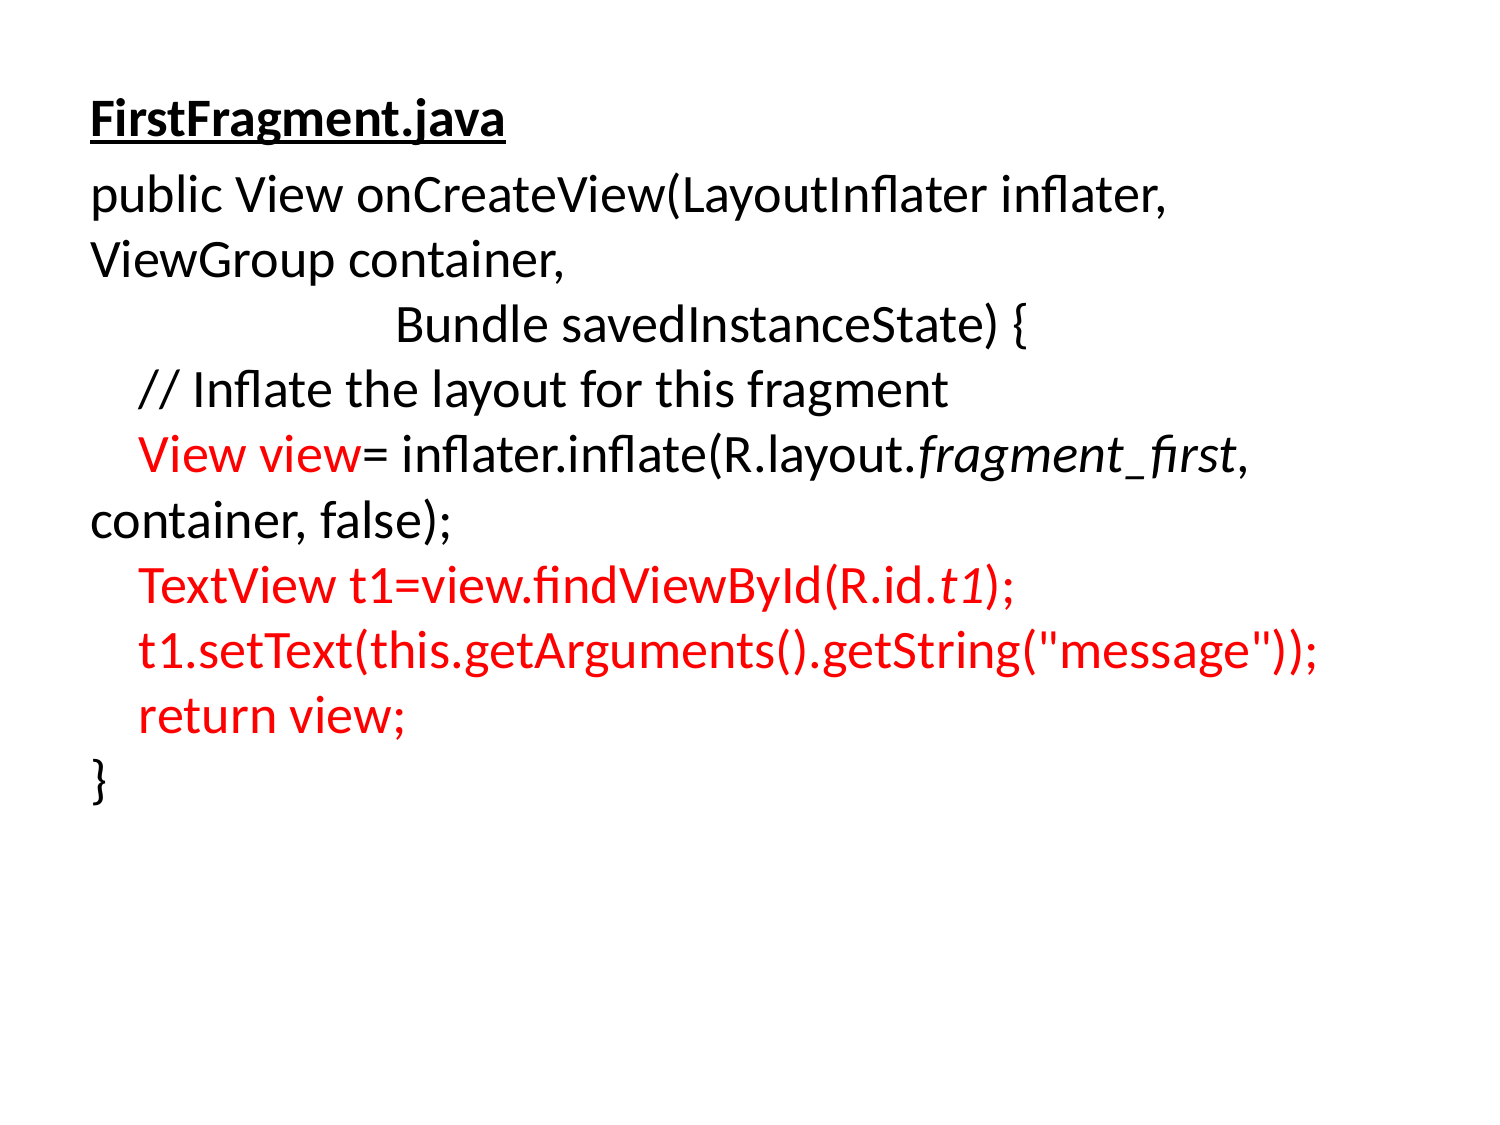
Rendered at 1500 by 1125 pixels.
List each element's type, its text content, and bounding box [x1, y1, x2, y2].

list FirstFragment.java public View onCreateView(LayoutInflater inflater, ViewGroup container, Bundle savedInstanceState) { // Inflate the layout for this fragment View view= inflater.inflate(R.layout.fragment_first, container, false); TextView t1=view.findViewById(R.id.t1); t1.setText(this.getArguments().getString("message")); return view; } [75, 75, 1425, 1005]
